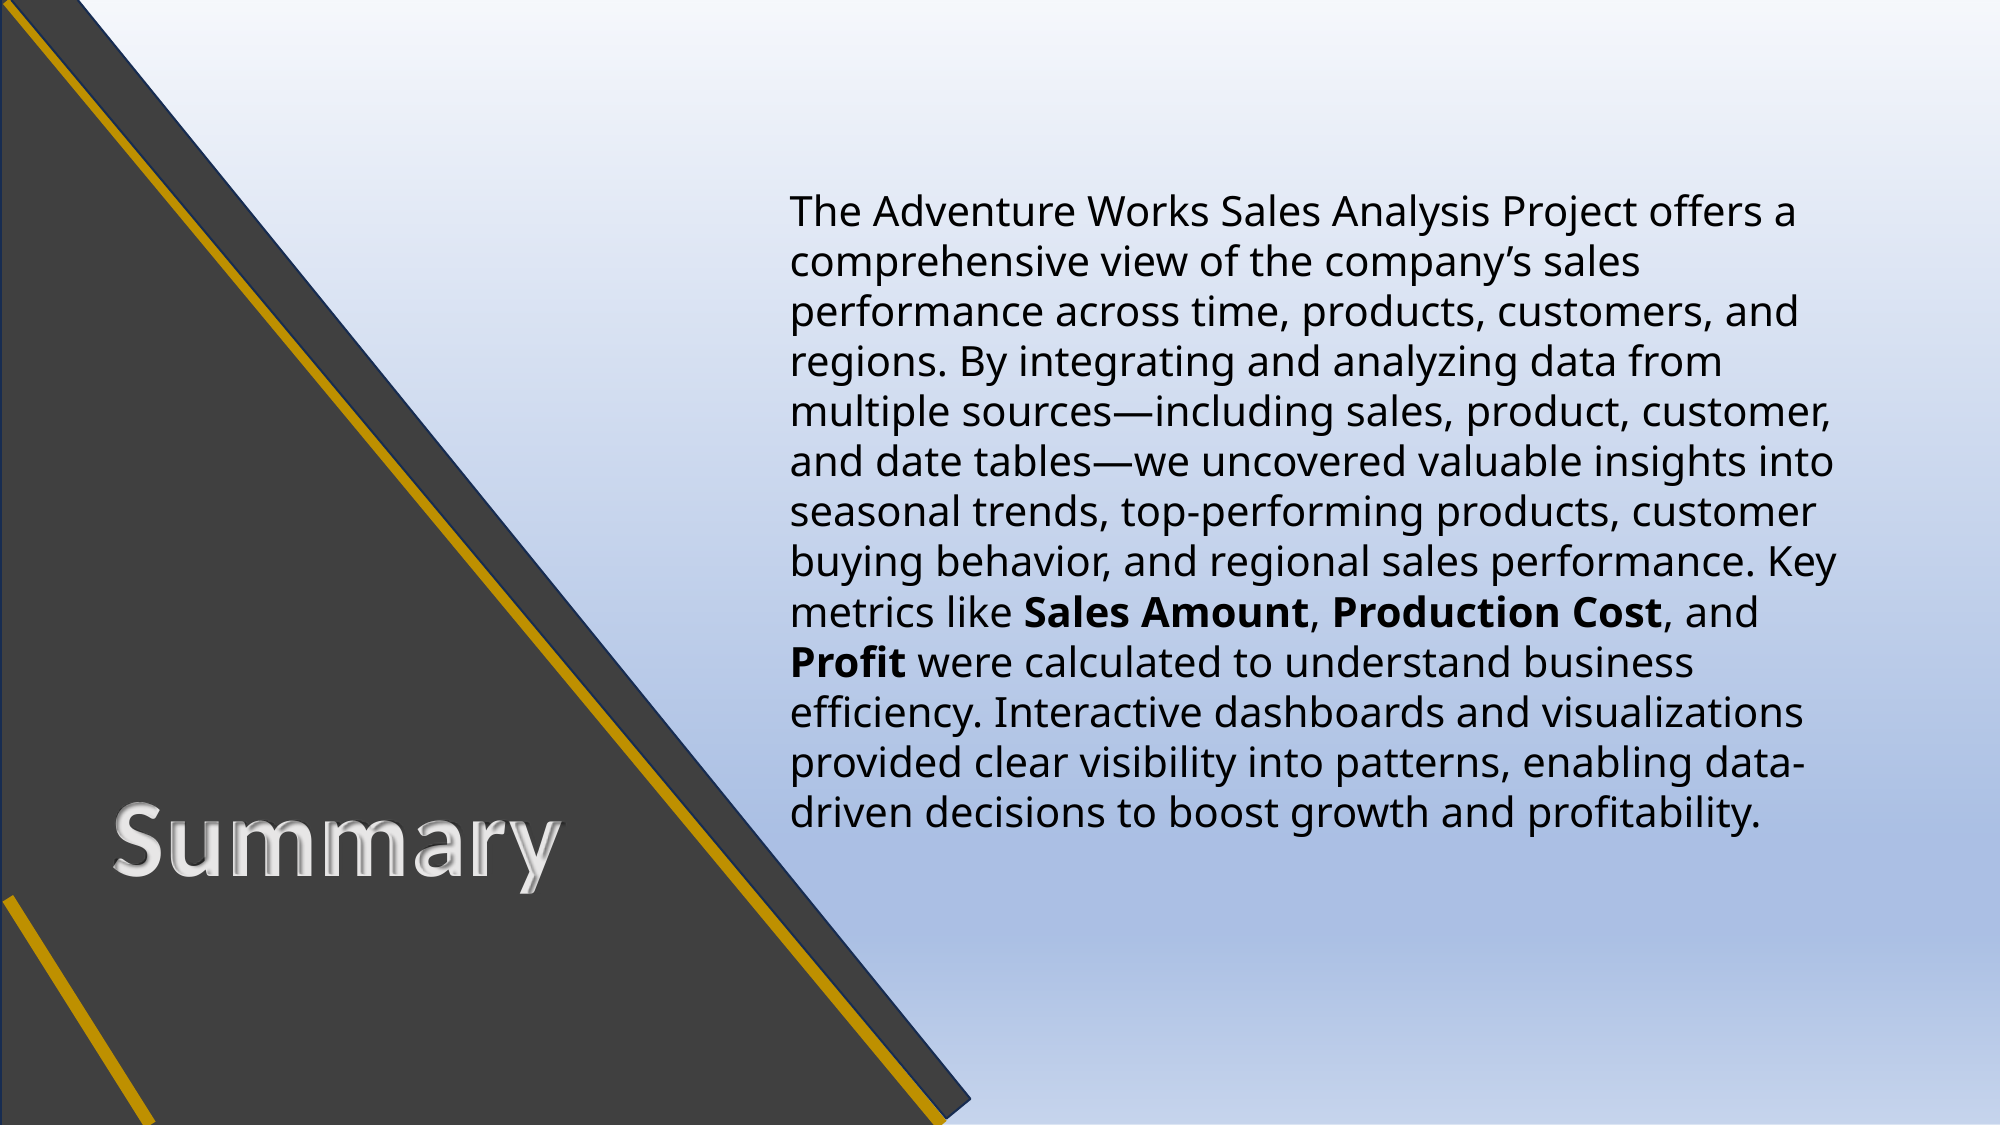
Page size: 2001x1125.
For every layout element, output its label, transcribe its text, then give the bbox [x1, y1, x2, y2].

picture [943, 0, 2000, 1125]
text_box The Adventure Works Sales Analysis Project offers a comprehensive view of the company’s sales performance across time, products, customers, and regions. By integrating and analyzing data from multiple sources—including sales, product, customer, and date tables—we uncovered valuable insights into seasonal trends, top-performing products, customer buying behavior, and regional sales performance. Key metrics like Sales Amount, Production Cost, and Profit were calculated to understand business efficiency. Interactive dashboards and visualizations provided clear visibility into patterns, enabling data-driven decisions to boost growth and profitability. [977, 182, 1850, 836]
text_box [10, 0, 972, 1120]
